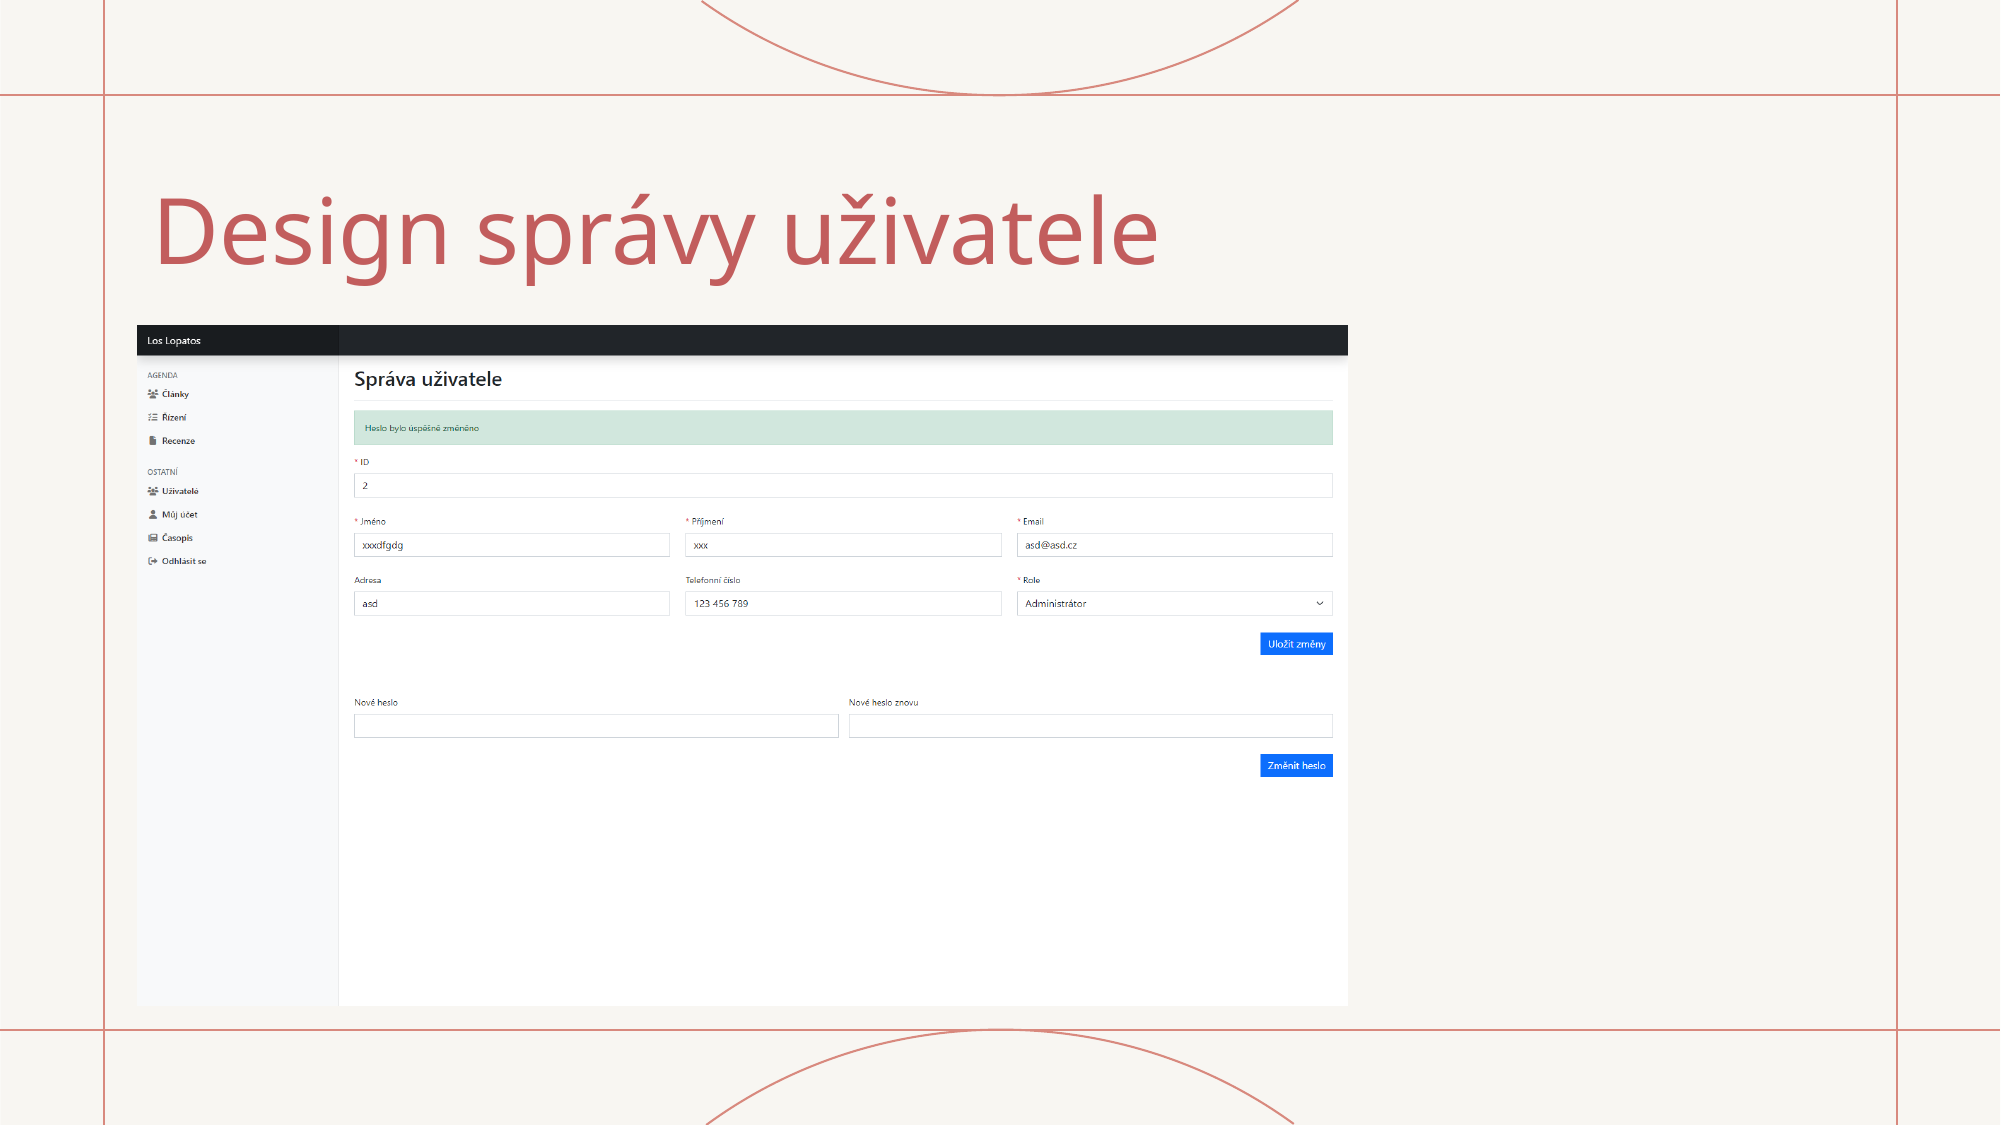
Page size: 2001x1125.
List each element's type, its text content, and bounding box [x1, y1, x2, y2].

title Design správy uživatele [137, 119, 1863, 337]
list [137, 325, 1348, 1006]
